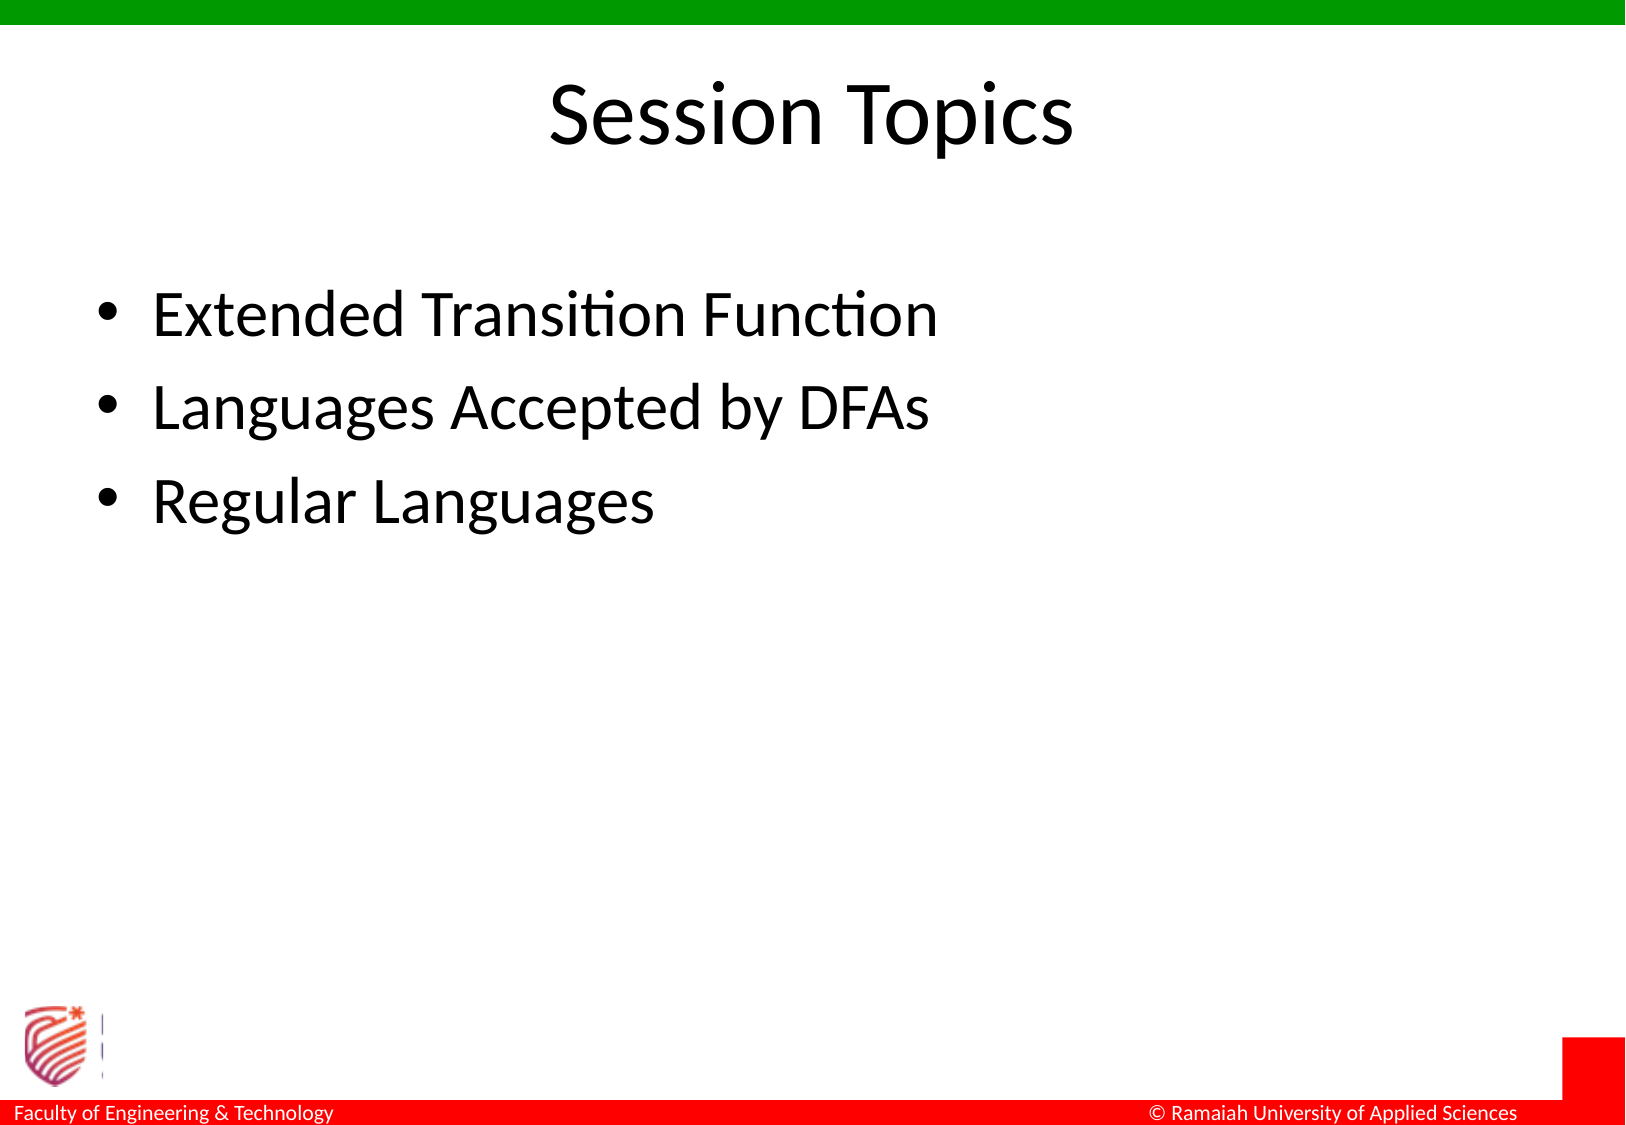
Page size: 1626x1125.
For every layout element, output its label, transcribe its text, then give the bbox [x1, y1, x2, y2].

list Extended Transition Function Languages Accepted by DFAs Regular Languages [81, 262, 1544, 1005]
picture [24, 1006, 104, 1087]
title Session Topics [81, 45, 1544, 233]
